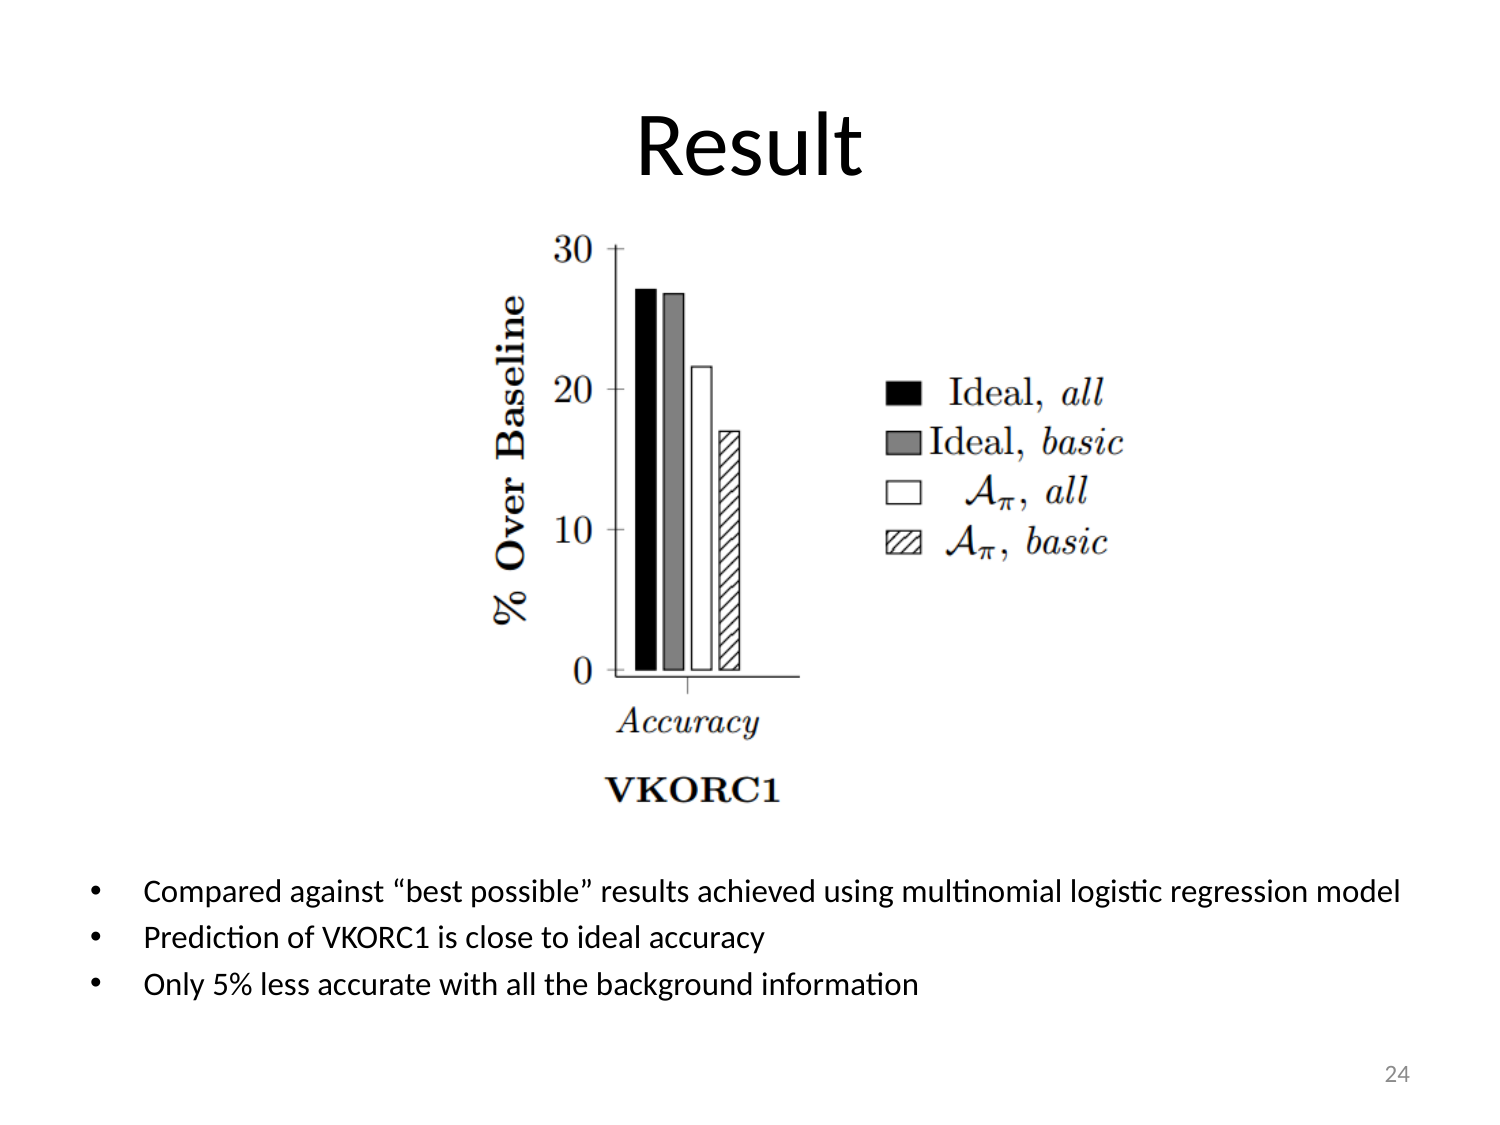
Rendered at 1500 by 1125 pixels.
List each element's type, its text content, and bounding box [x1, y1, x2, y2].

list Compared against “best possible” results achieved using multinomial logistic regression model Prediction of VKORC1 is close to ideal accuracy Only 5% less accurate with all the background information [75, 862, 1425, 1050]
title Result [75, 45, 1425, 233]
slide_number 24 [1074, 1042, 1425, 1103]
picture [412, 199, 1151, 828]
